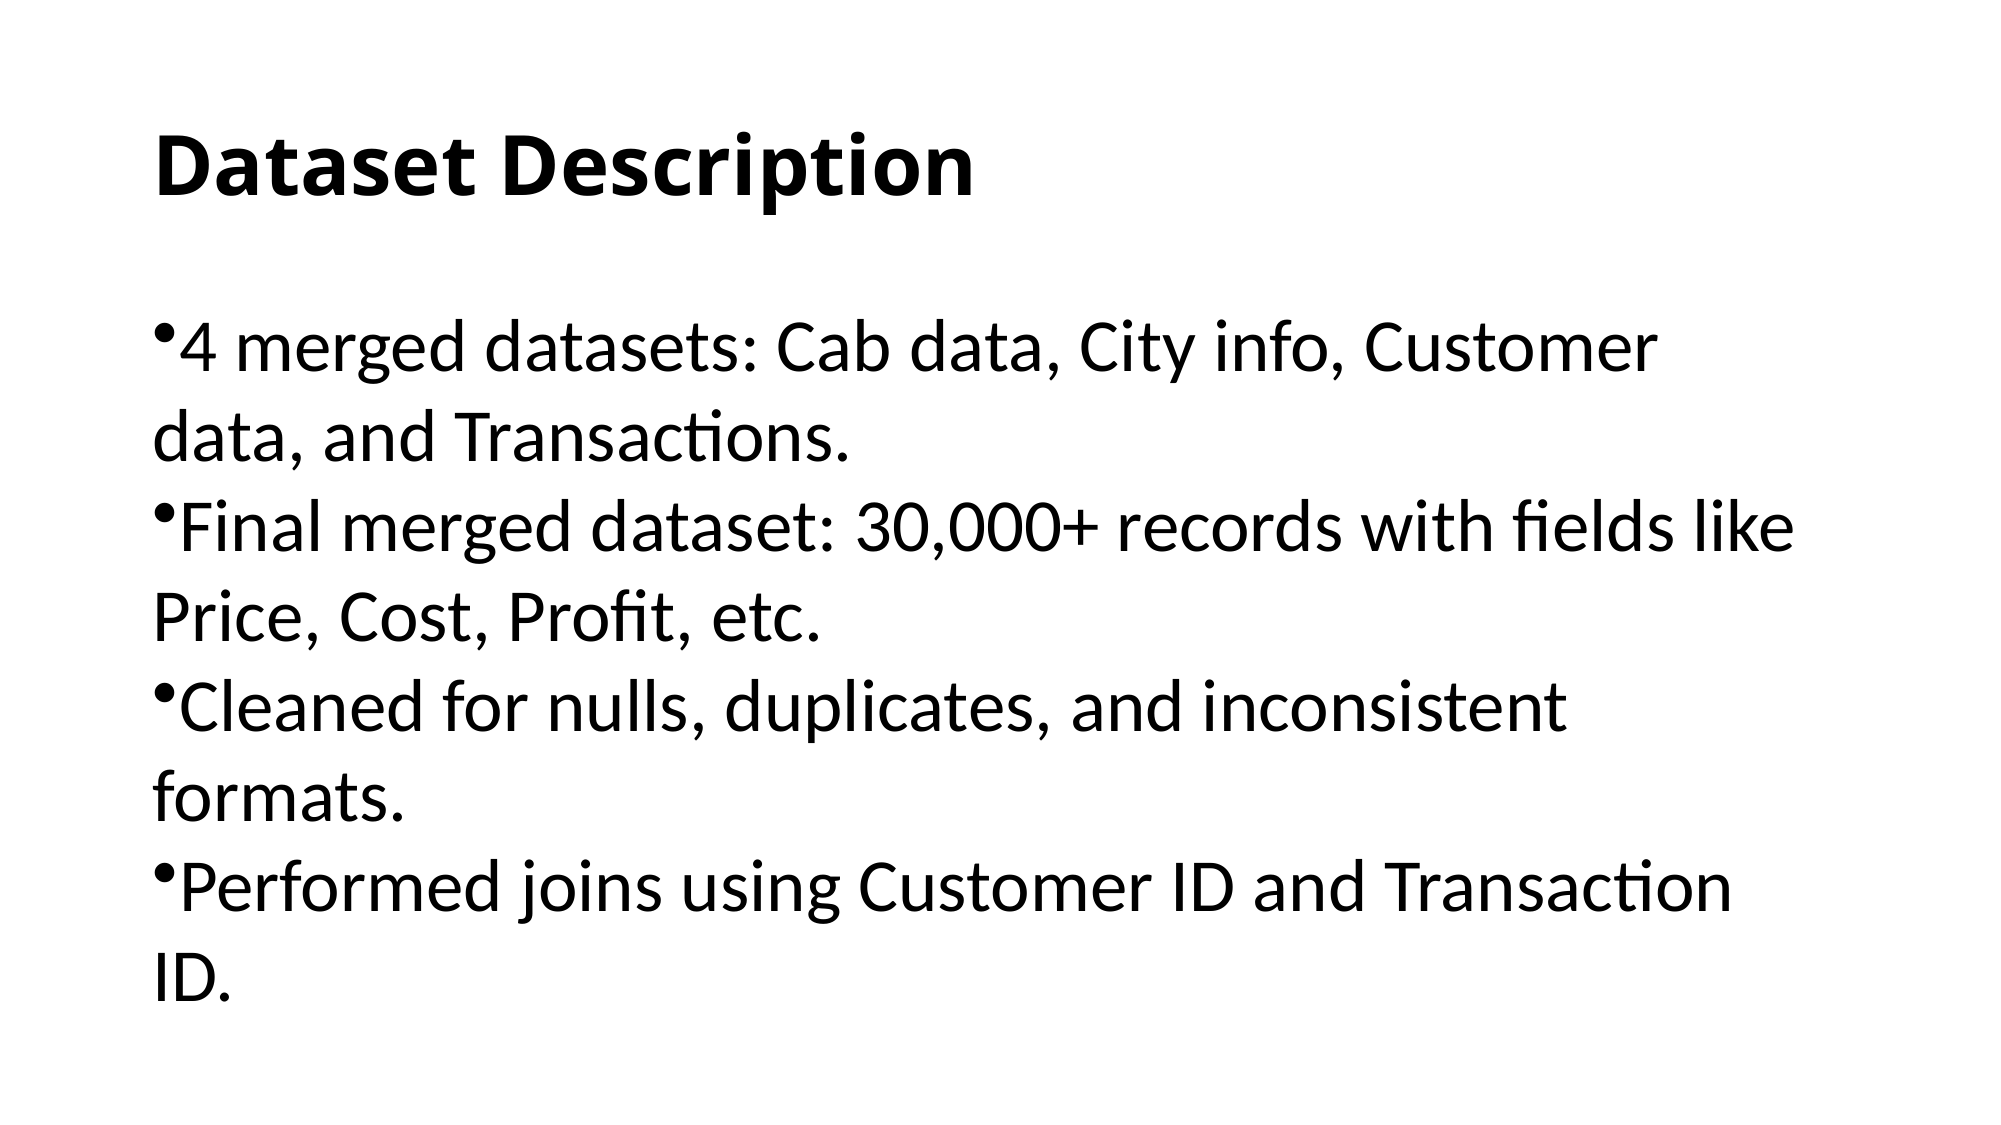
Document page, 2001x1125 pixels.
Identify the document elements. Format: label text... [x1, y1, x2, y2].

list 4 merged datasets: Cab data, City info, Customer data, and Transactions. Final merged dataset: 30,000+ records with fields like Price, Cost, Profit, etc. Cleaned for nulls, duplicates, and inconsistent formats. Performed joins using Customer ID and Transaction ID. [137, 288, 1815, 1024]
title Dataset Description [137, 59, 1863, 278]
